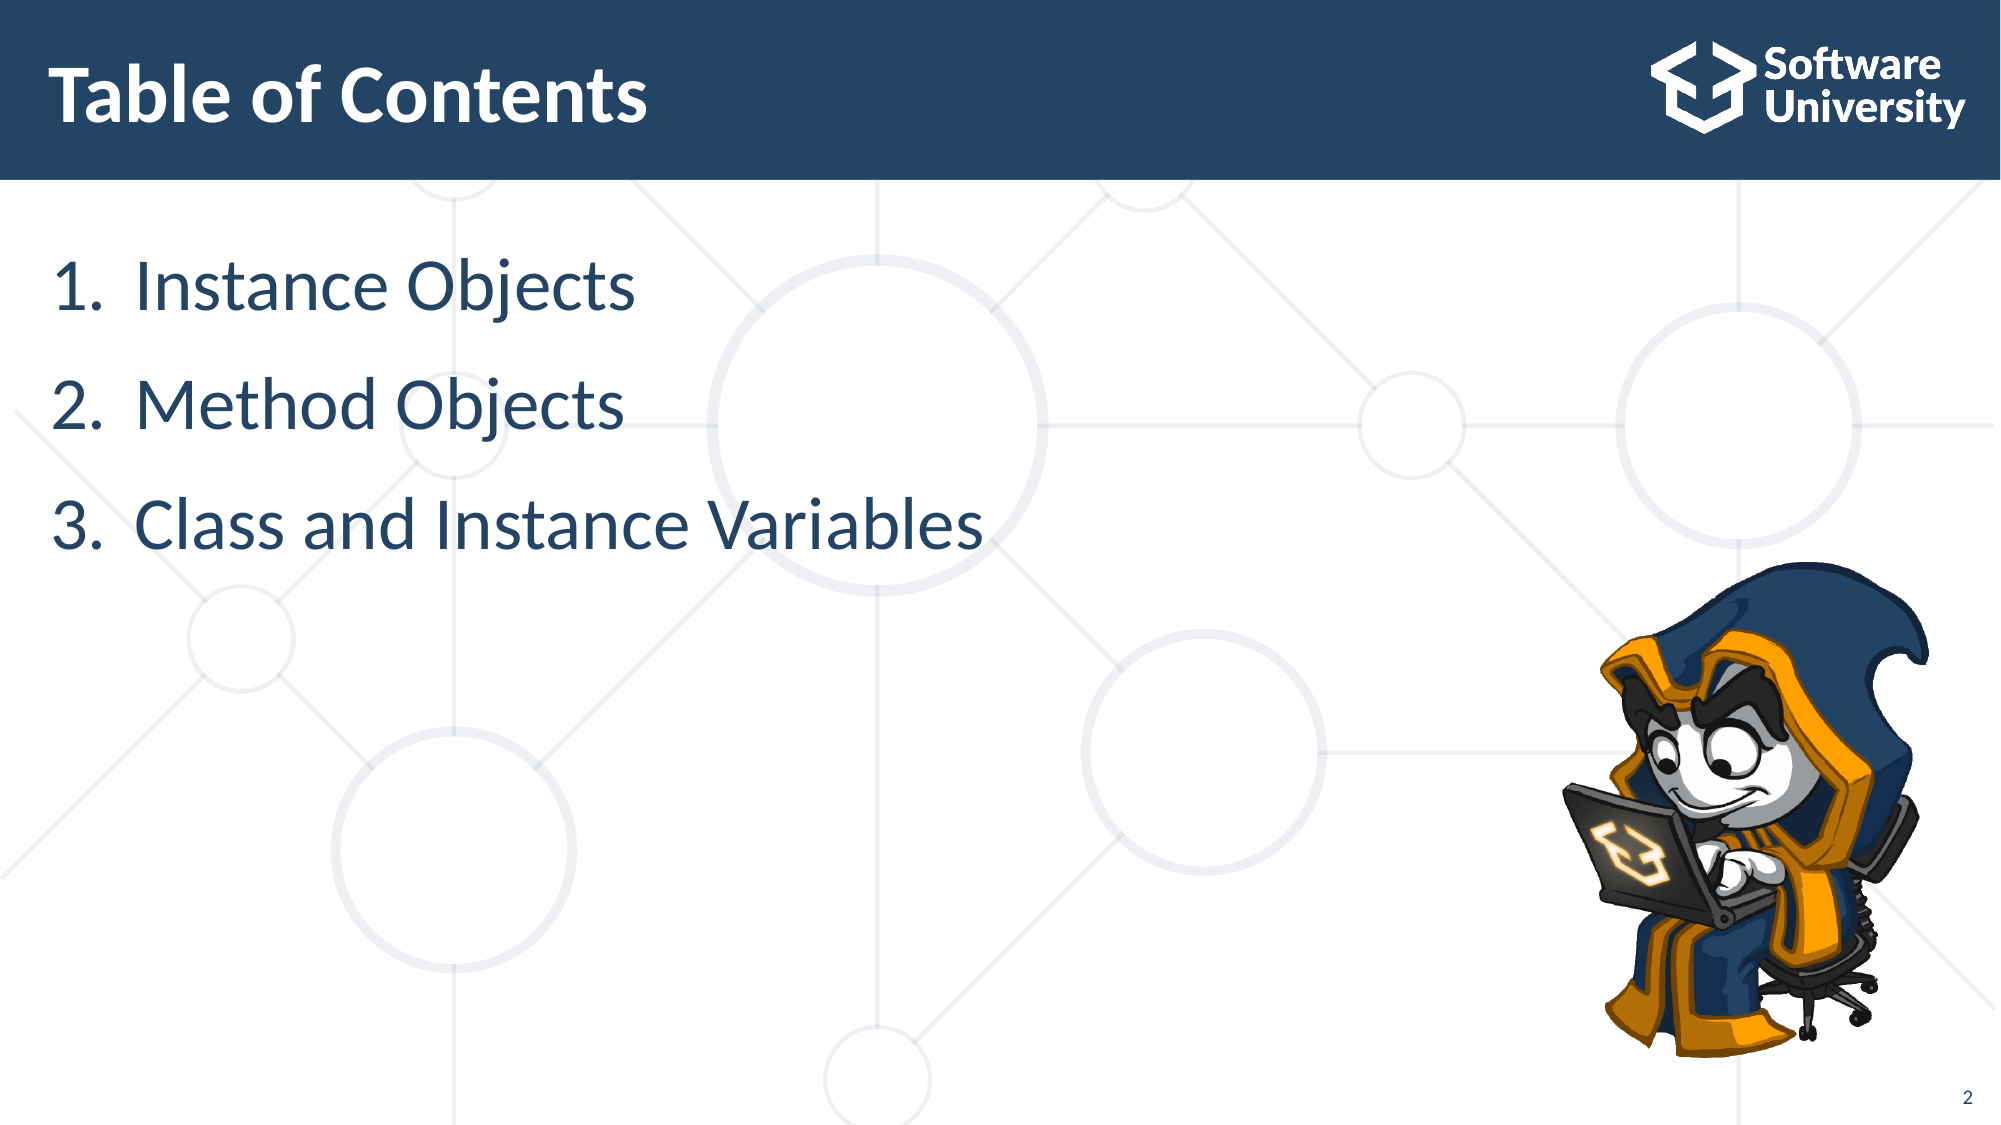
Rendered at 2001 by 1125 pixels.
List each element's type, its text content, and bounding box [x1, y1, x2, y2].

list Instance Objects Method Objects Class and Instance Variables [32, 224, 1517, 1080]
picture [1651, 41, 1966, 134]
text_box 2 [1927, 1067, 1989, 1117]
picture [1561, 559, 1931, 1059]
title Table of Contents [31, 16, 1625, 162]
